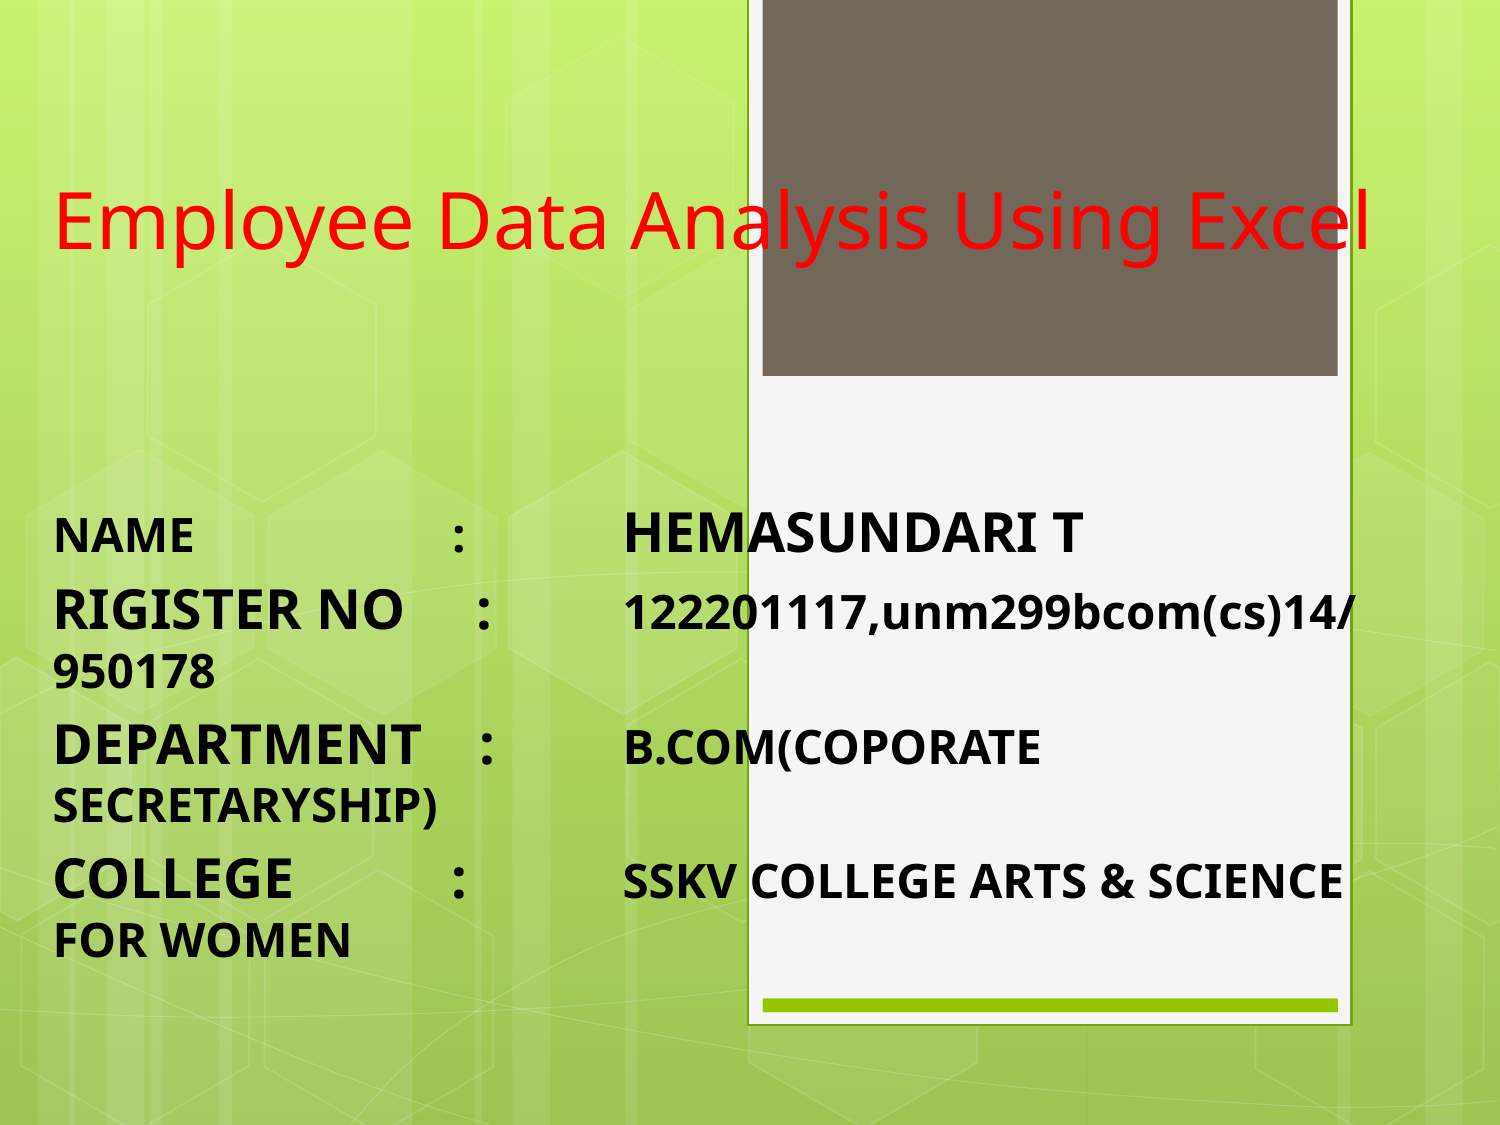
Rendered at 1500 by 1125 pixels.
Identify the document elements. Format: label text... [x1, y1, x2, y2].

subtitle Employee Data Analysis Using Excel NAME : HEMASUNDARI T RIGISTER NO : 122201117,unm299bcom(cs)14/ 950178 DEPARTMENT : B.COM(COPORATE SECRETARYSHIP) COLLEGE : SSKV COLLEGE ARTS & SCIENCE FOR WOMEN [37, 162, 1388, 1063]
